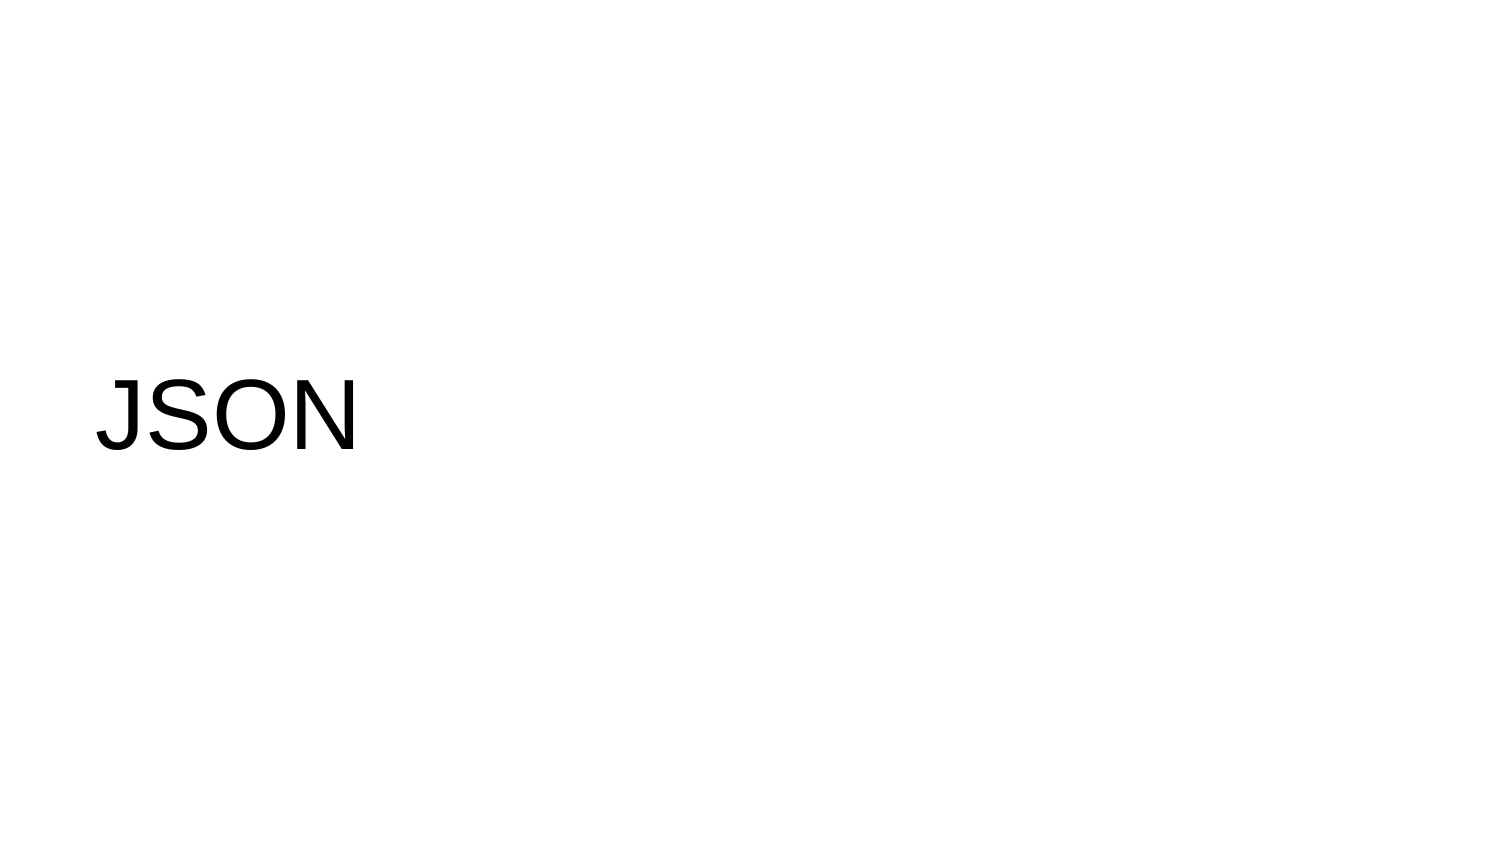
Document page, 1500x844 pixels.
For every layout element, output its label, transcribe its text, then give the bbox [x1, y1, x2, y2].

title JSON [80, 73, 1125, 745]
